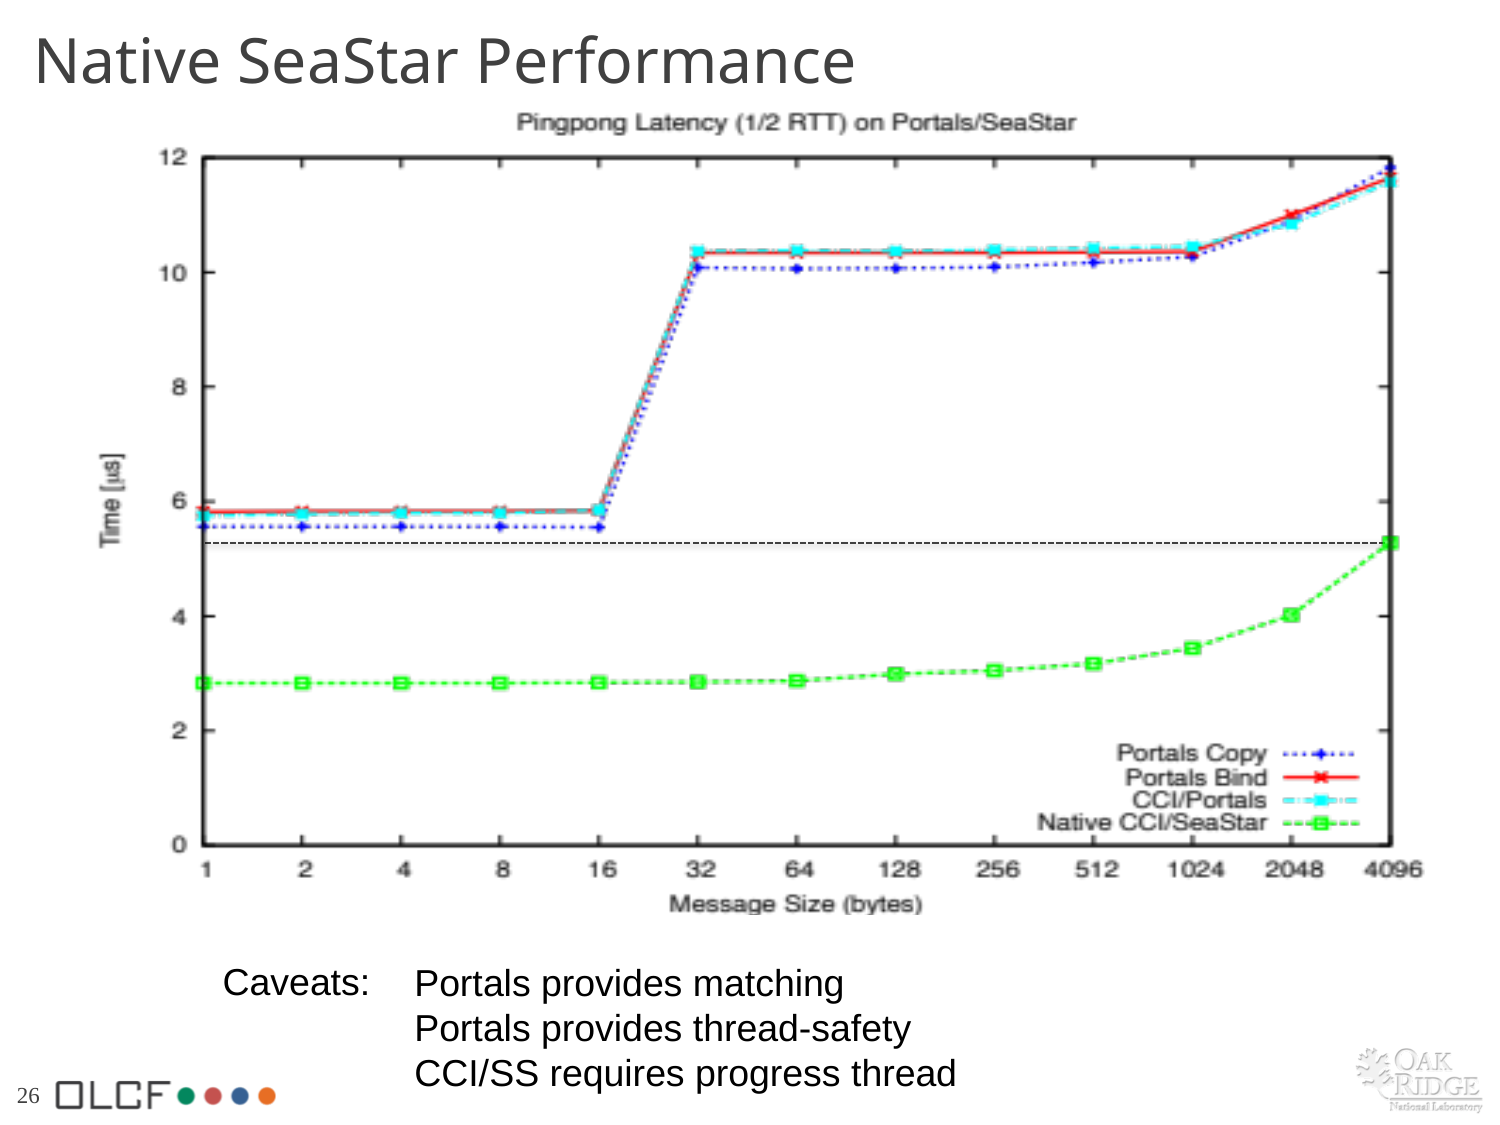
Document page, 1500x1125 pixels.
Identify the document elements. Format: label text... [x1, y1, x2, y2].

picture [1347, 1042, 1494, 1118]
text_box Portals provides matching Portals provides thread-safety CCI/SS requires progress thread [399, 951, 993, 1101]
picture [53, 1075, 276, 1119]
picture [74, 89, 1426, 916]
text_box Caveats: [207, 950, 386, 1010]
title Native SeaStar Performance [18, 24, 1369, 107]
